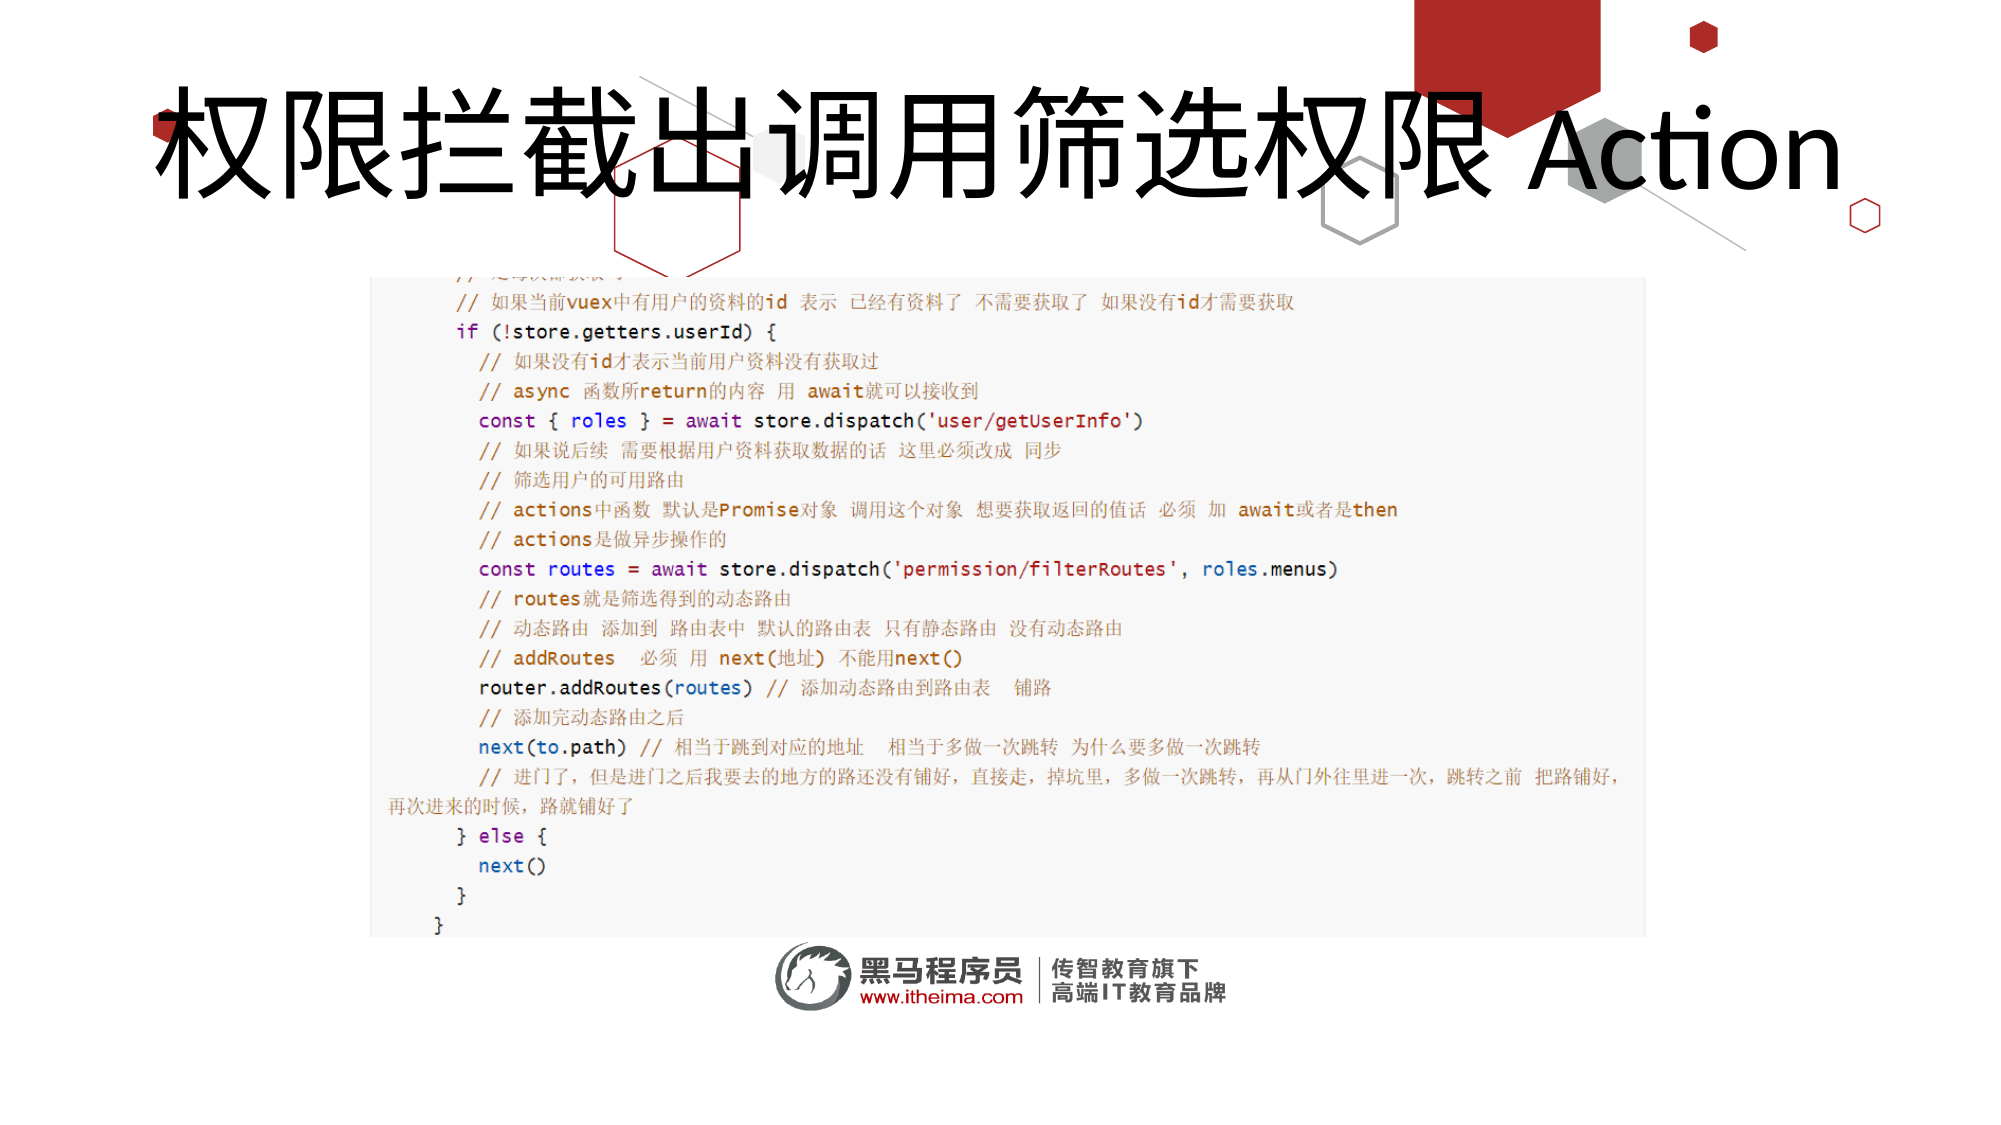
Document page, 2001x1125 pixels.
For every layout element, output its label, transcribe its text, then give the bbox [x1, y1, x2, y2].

title 权限拦截出调用筛选权限Action [137, 59, 1863, 278]
picture [346, 277, 1654, 937]
picture [774, 939, 1226, 1013]
